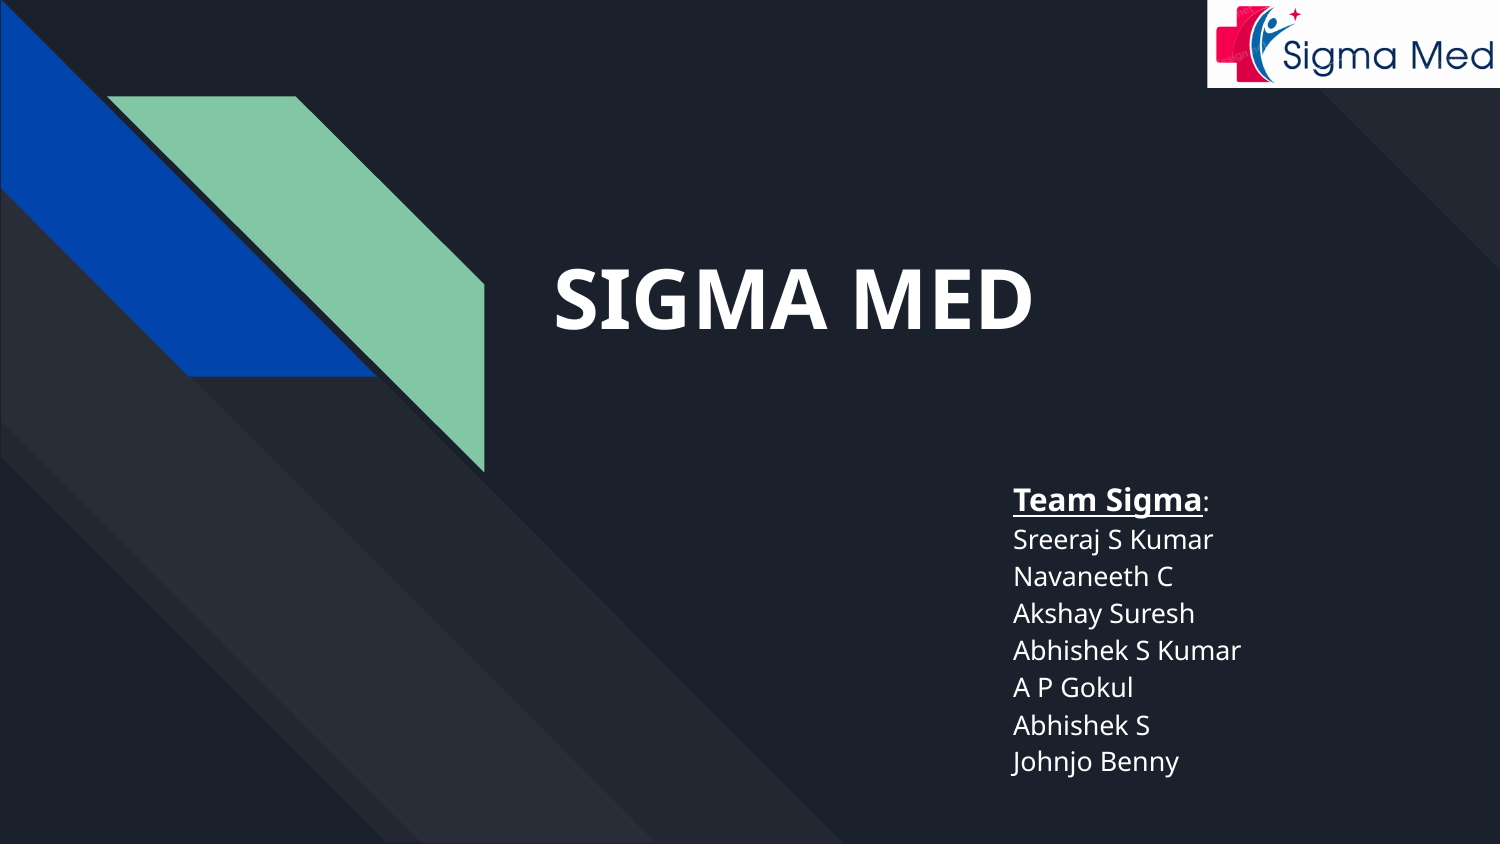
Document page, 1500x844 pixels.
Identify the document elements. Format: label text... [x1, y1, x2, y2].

subtitle Team Sigma: Sreeraj S Kumar Navaneeth C Akshay Suresh Abhishek S Kumar A P Gokul Abhishek S Johnjo Benny [1001, 469, 1461, 804]
picture [1206, 0, 1500, 88]
title SIGMA MED [232, 203, 1358, 354]
